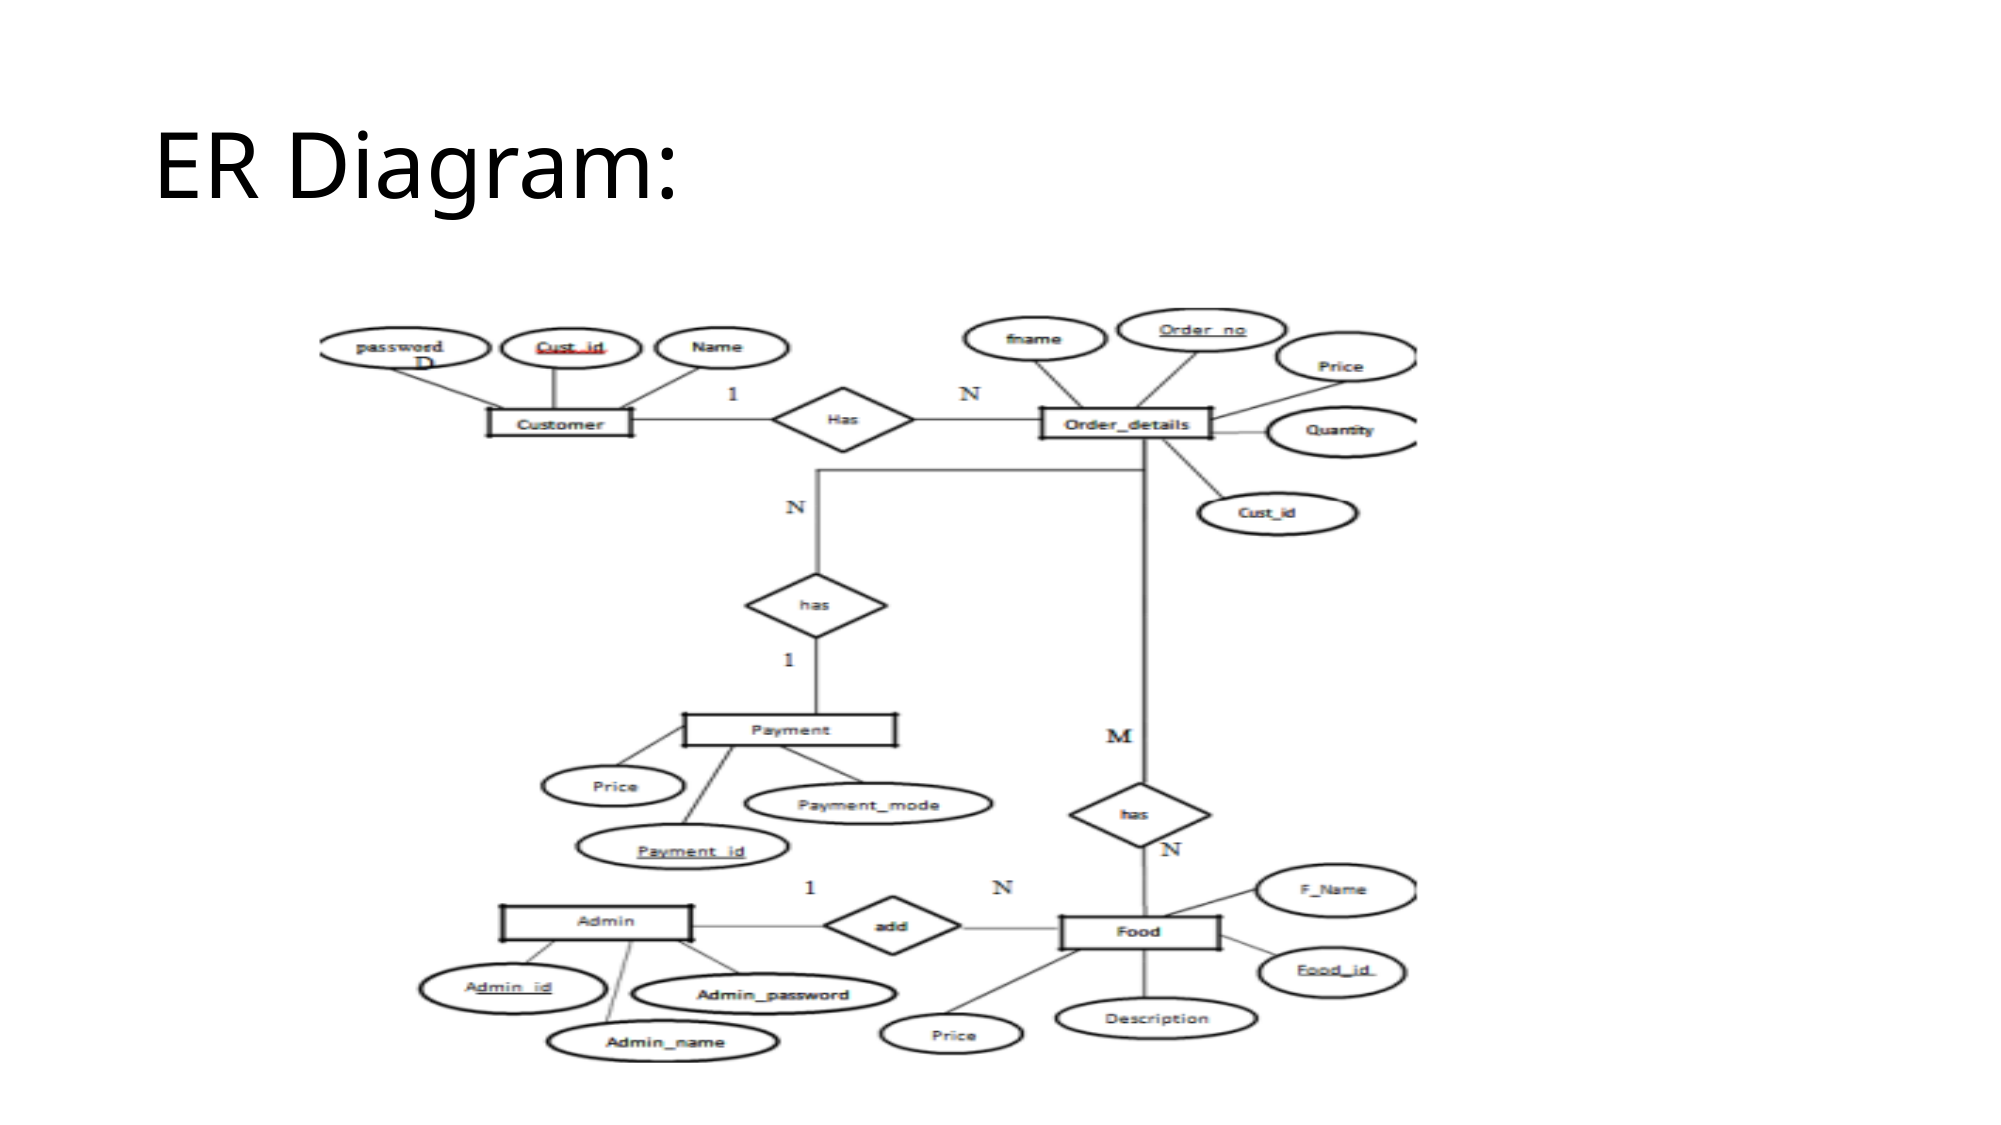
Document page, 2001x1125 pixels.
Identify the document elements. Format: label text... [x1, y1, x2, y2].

title ER Diagram: [137, 59, 1863, 278]
picture [171, 287, 1477, 1066]
